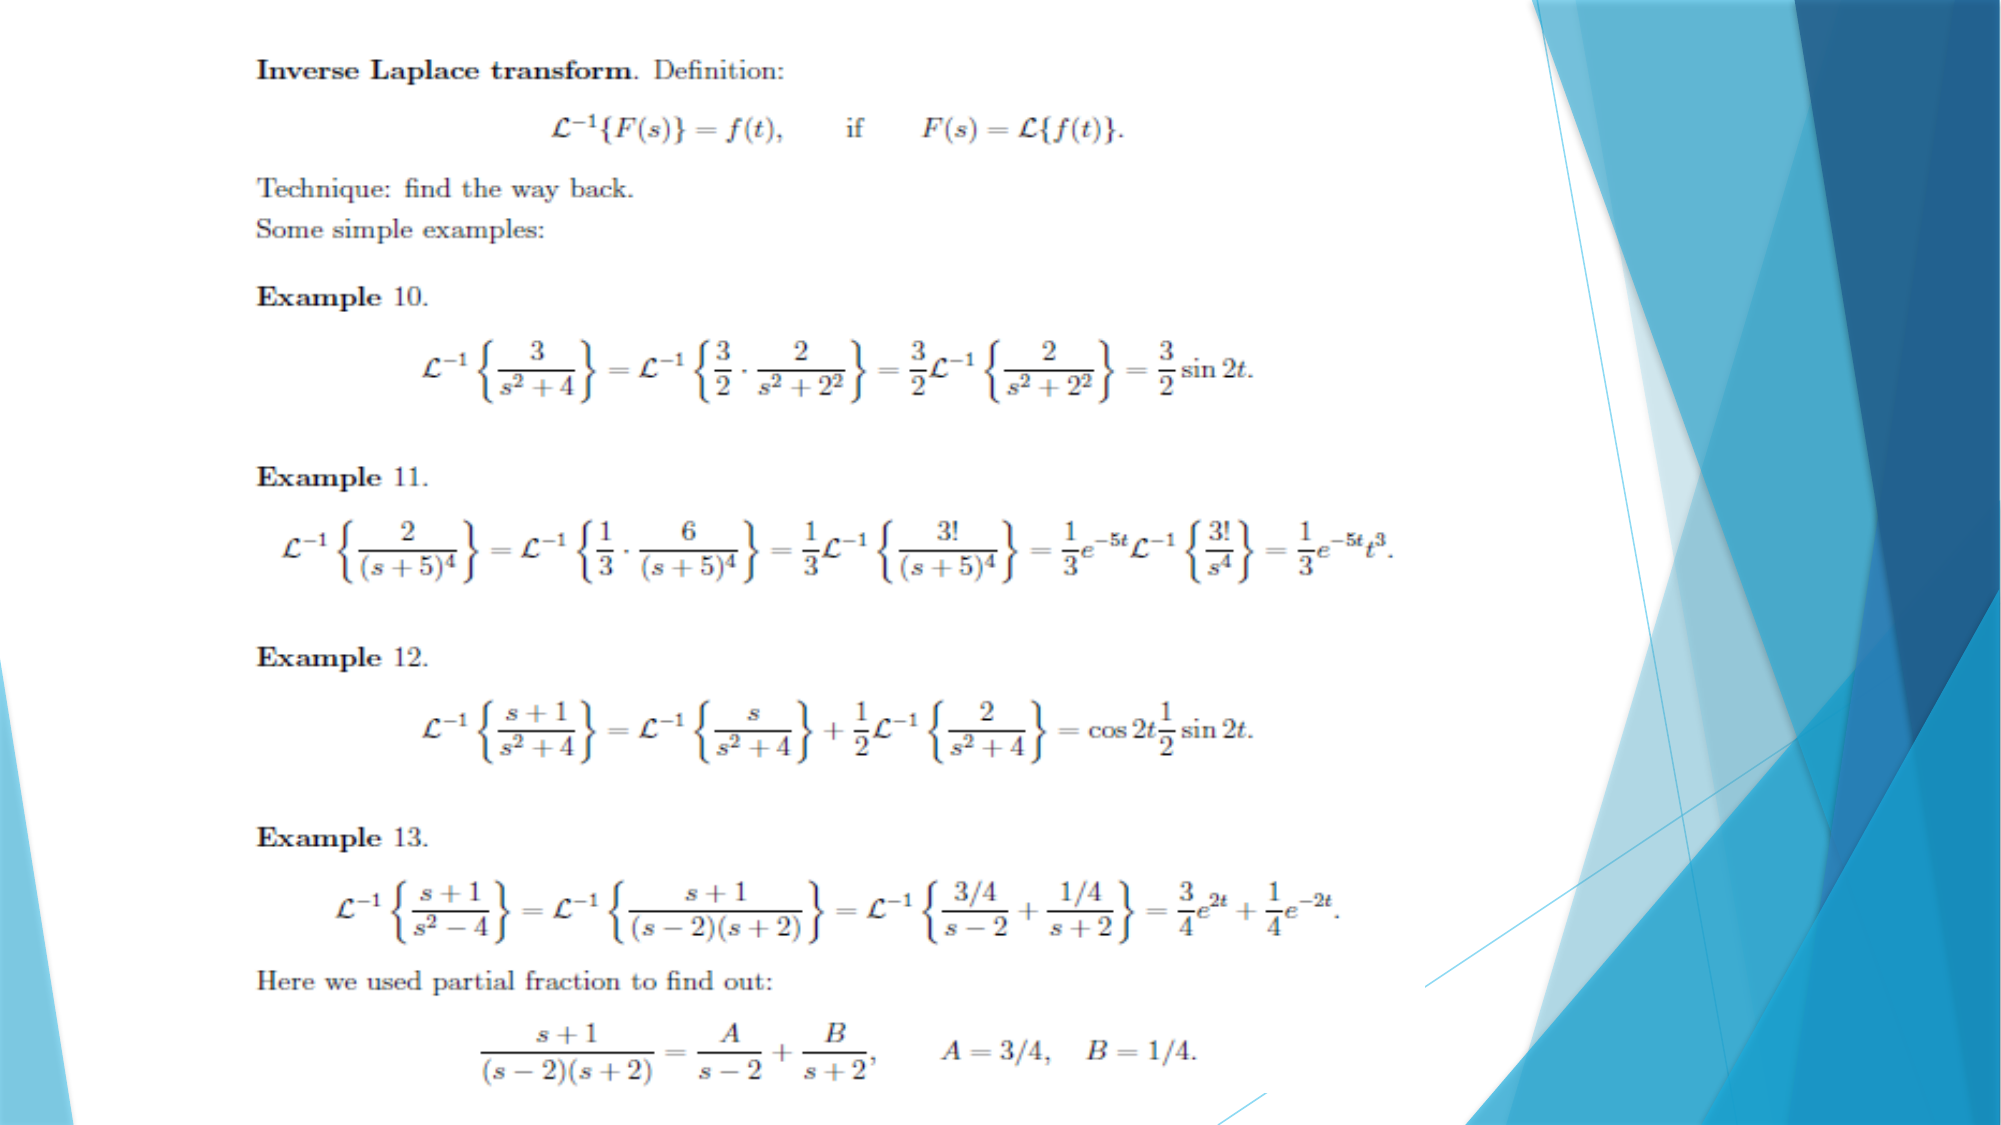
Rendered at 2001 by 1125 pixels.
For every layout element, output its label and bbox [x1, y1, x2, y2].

picture [240, 31, 1426, 1094]
